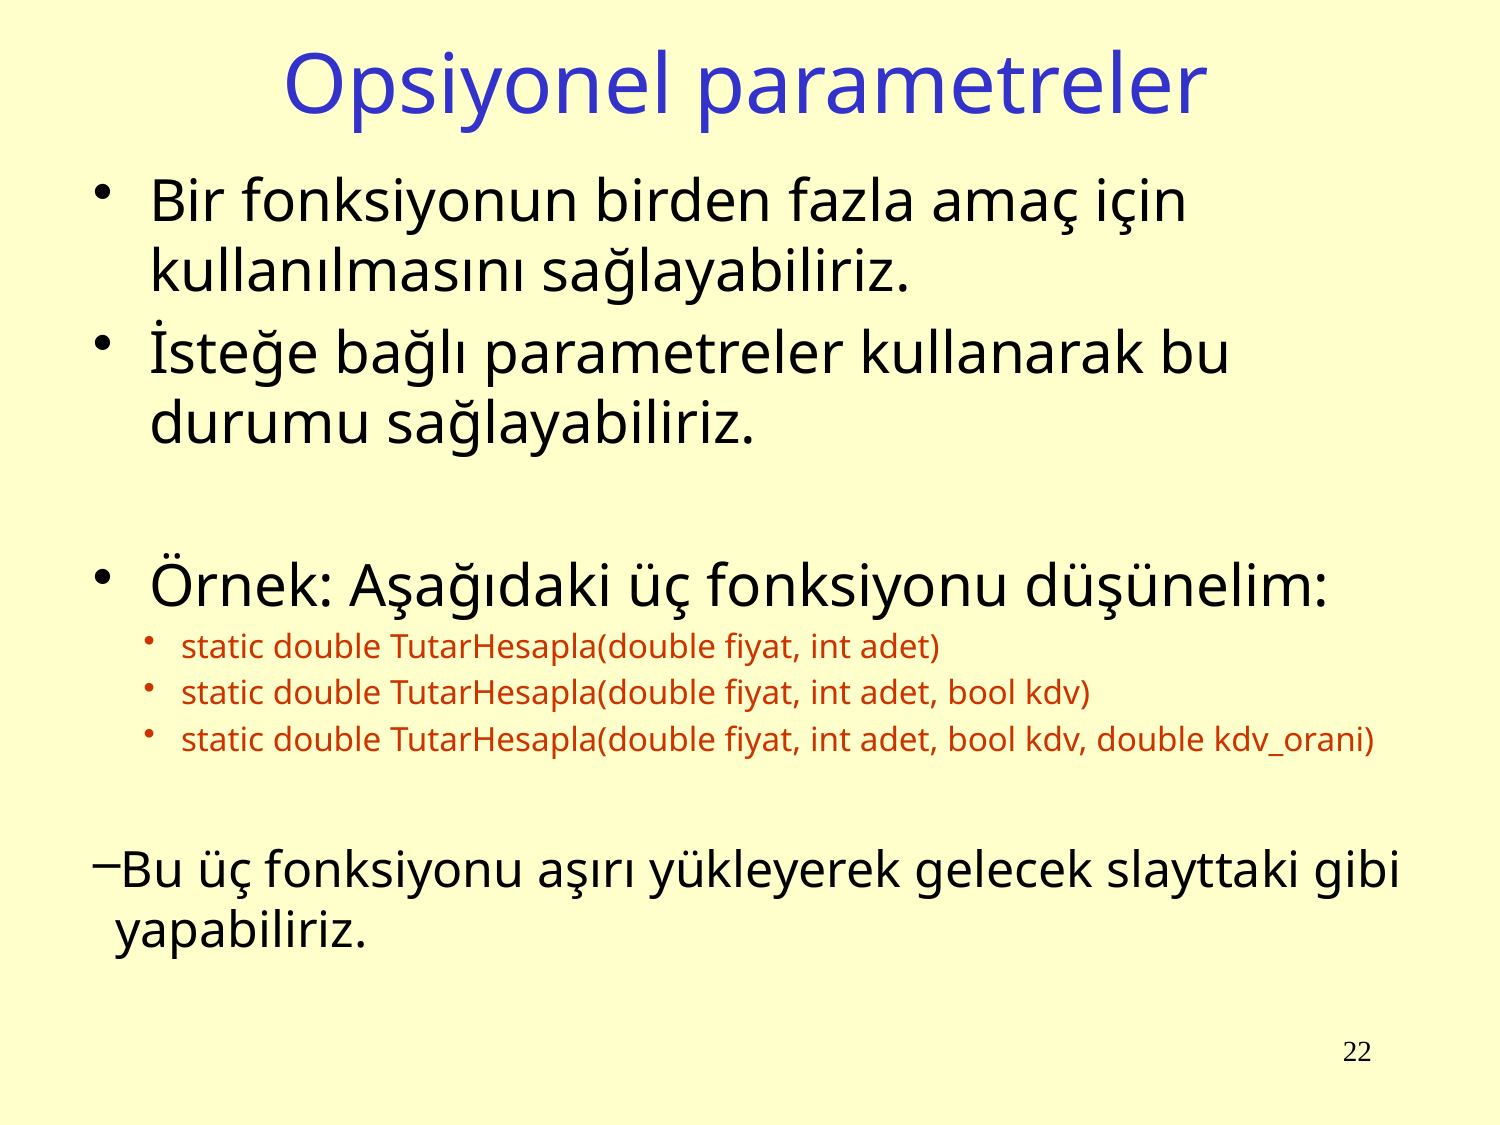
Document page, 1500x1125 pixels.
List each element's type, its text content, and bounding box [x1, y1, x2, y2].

title Opsiyonel parametreler [108, 23, 1384, 138]
list Bir fonksiyonun birden fazla amaç için kullanılmasını sağlayabiliriz. İsteğe bağlı parametreler kullanarak bu durumu sağlayabiliriz. Örnek: Aşağıdaki üç fonksiyonu düşünelim: static double TutarHesapla(double fiyat, int adet) static double TutarHesapla(double fiyat, int adet, bool kdv) static double TutarHesapla(double fiyat, int adet, bool kdv, double kdv_orani) Bu üç fonksiyonu aşırı yükleyerek gelecek slayttaki gibi yapabiliriz. [77, 155, 1451, 1000]
slide_number 22 [1074, 1024, 1388, 1101]
